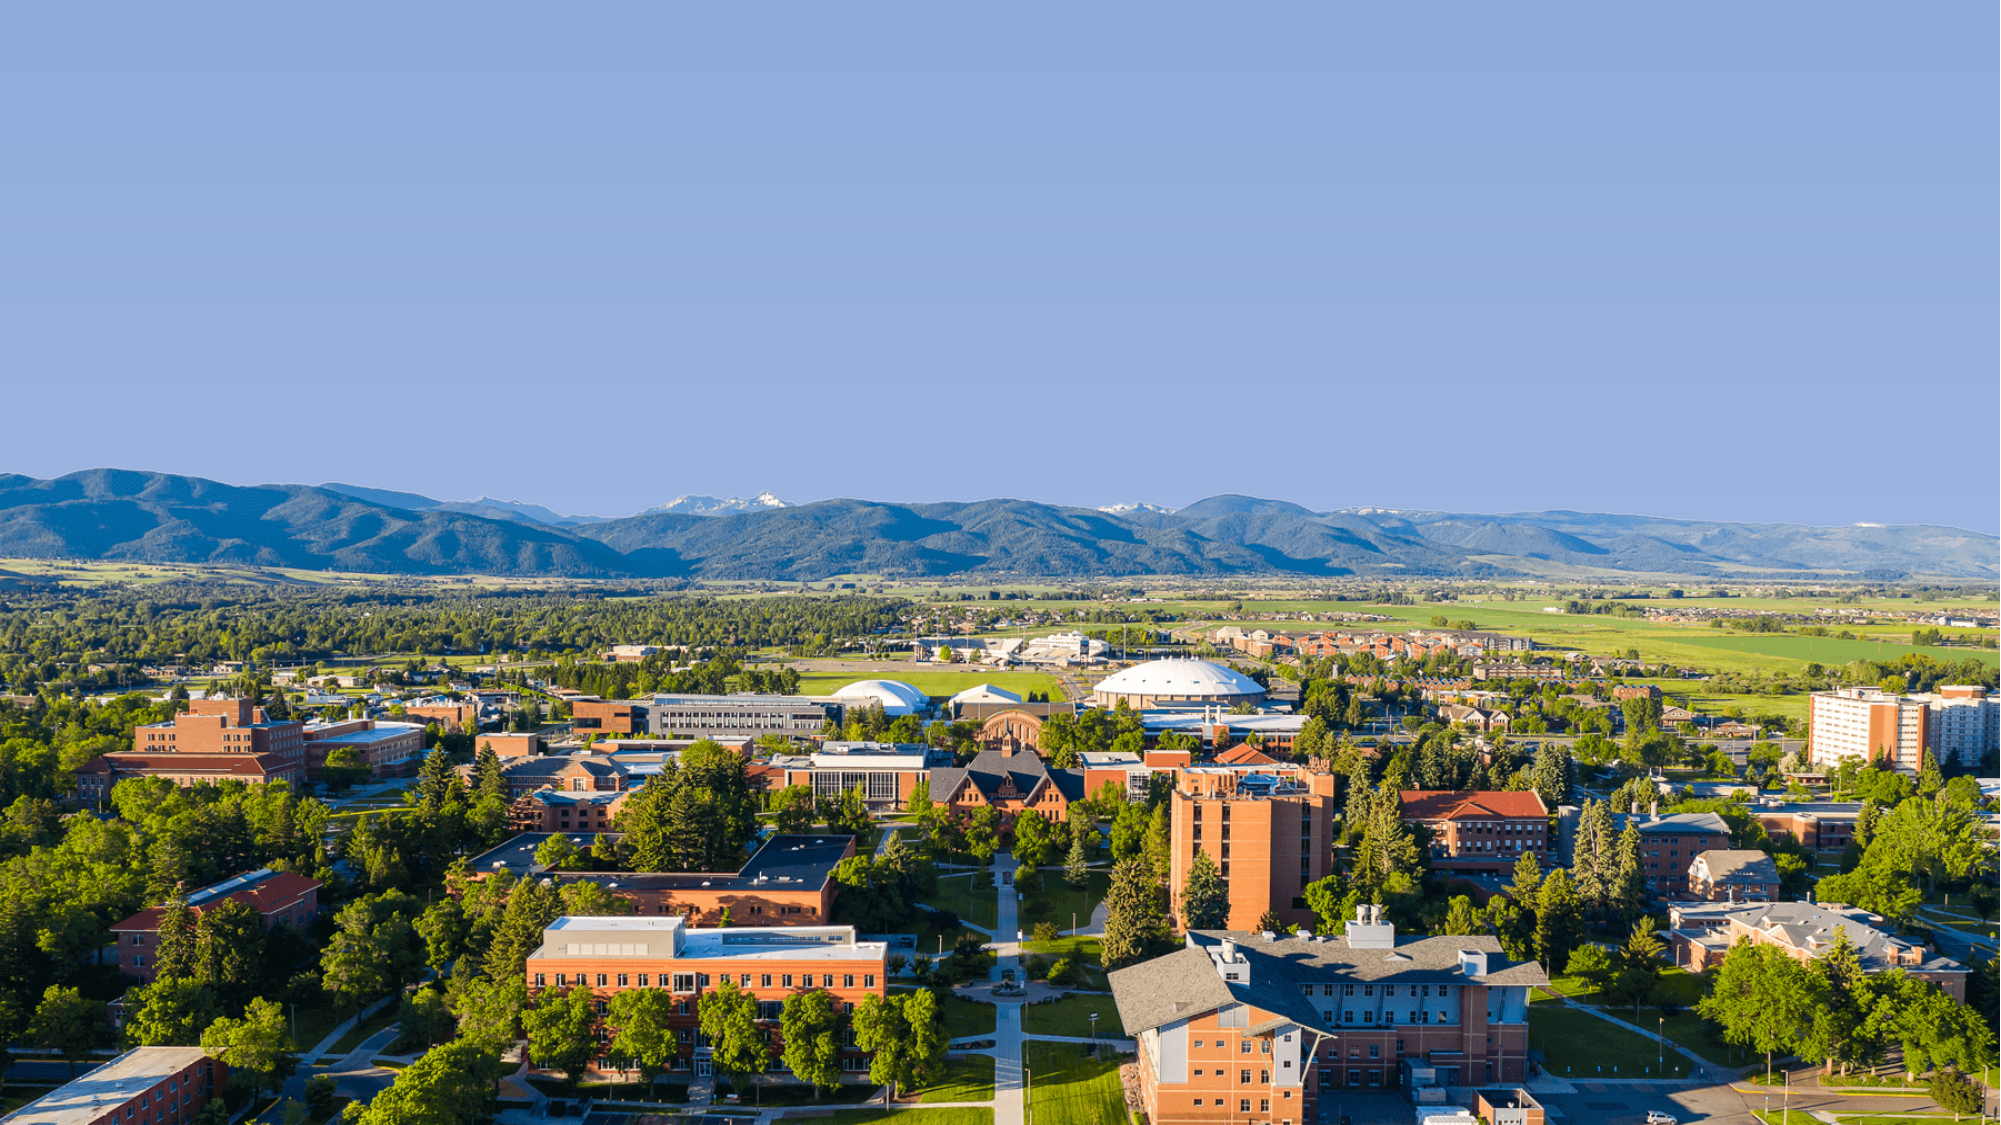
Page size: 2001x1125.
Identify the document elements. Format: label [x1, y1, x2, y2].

picture [0, 465, 2000, 1125]
